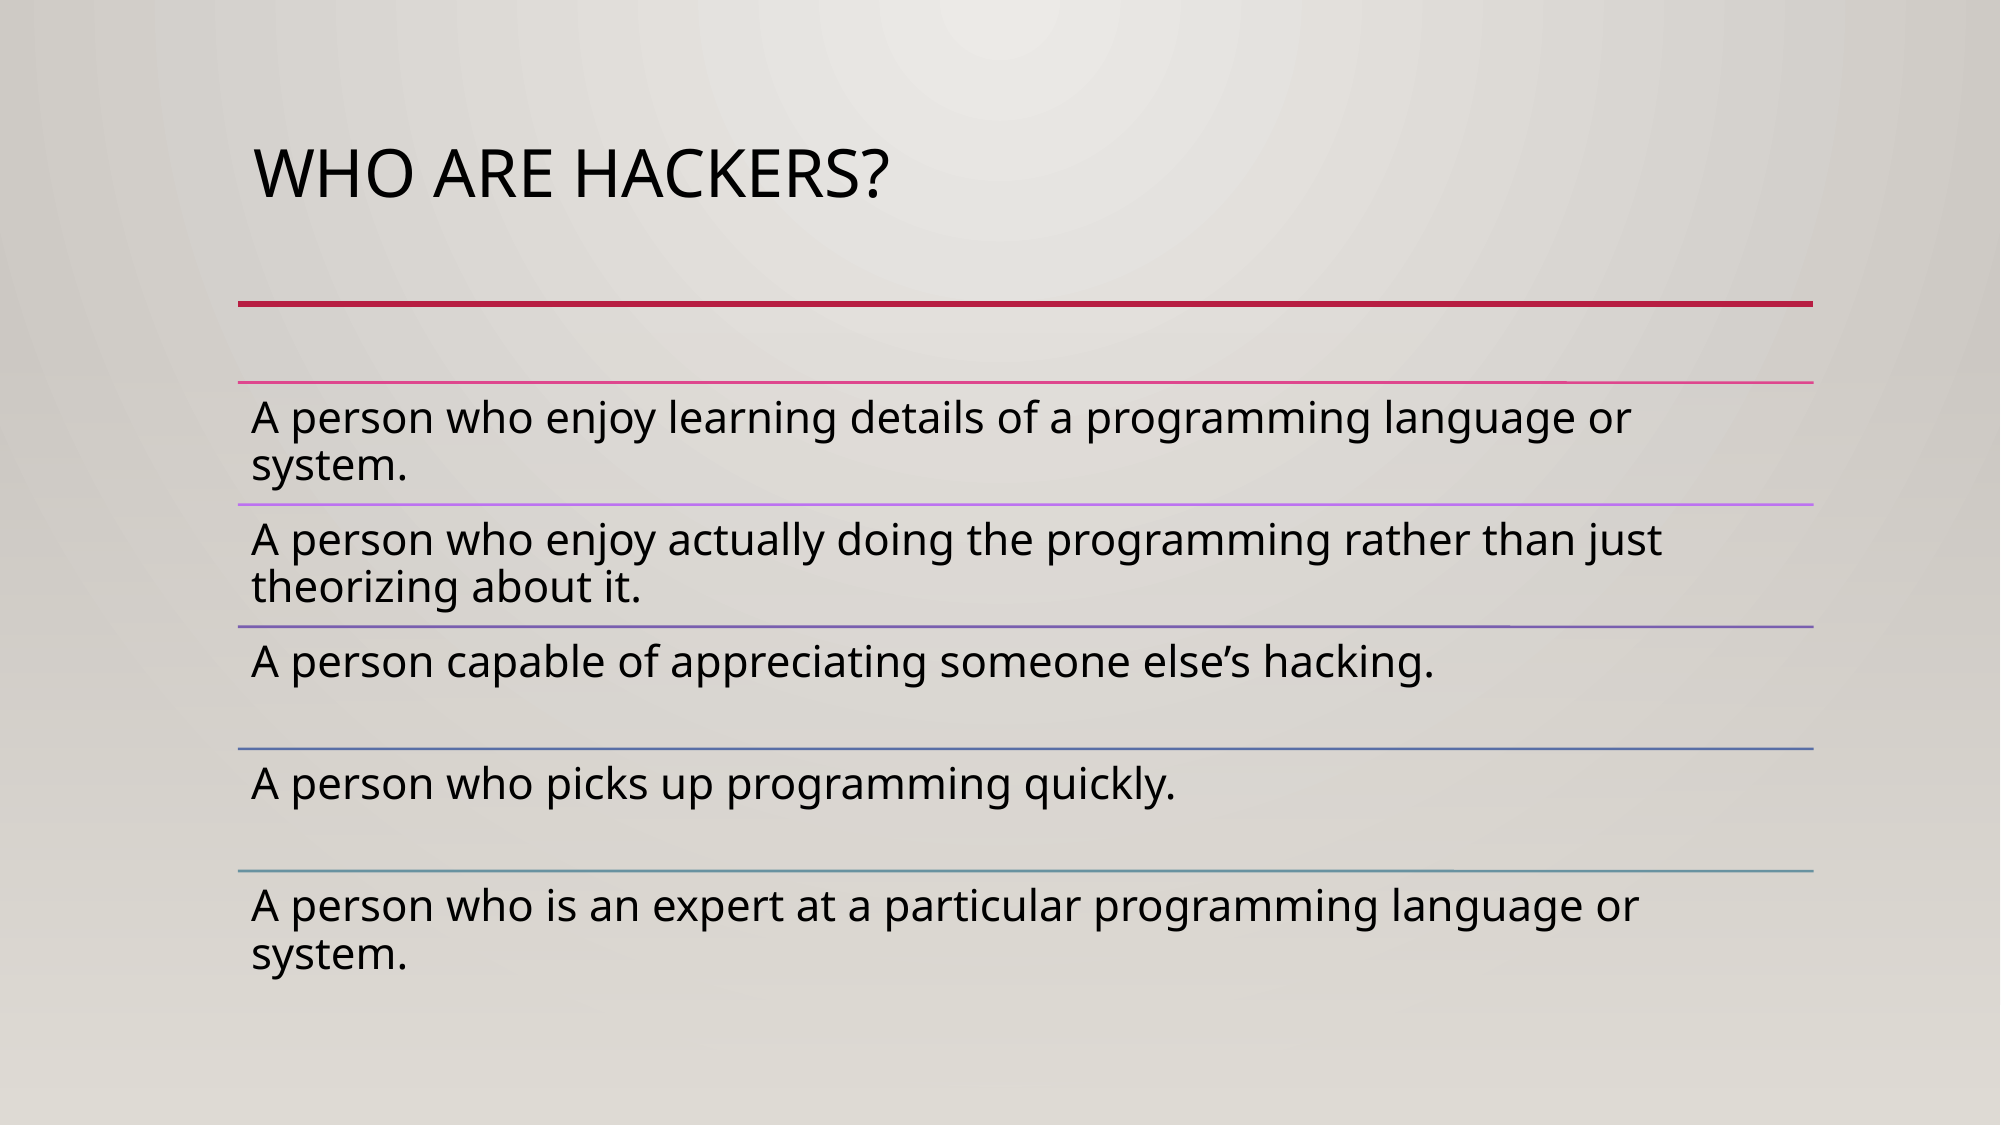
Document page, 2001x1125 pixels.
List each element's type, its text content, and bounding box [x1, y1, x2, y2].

title Who are Hackers? [238, 131, 1814, 303]
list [237, 382, 1814, 994]
text_box [0, 0, 2000, 330]
text_box [0, 330, 2000, 1125]
